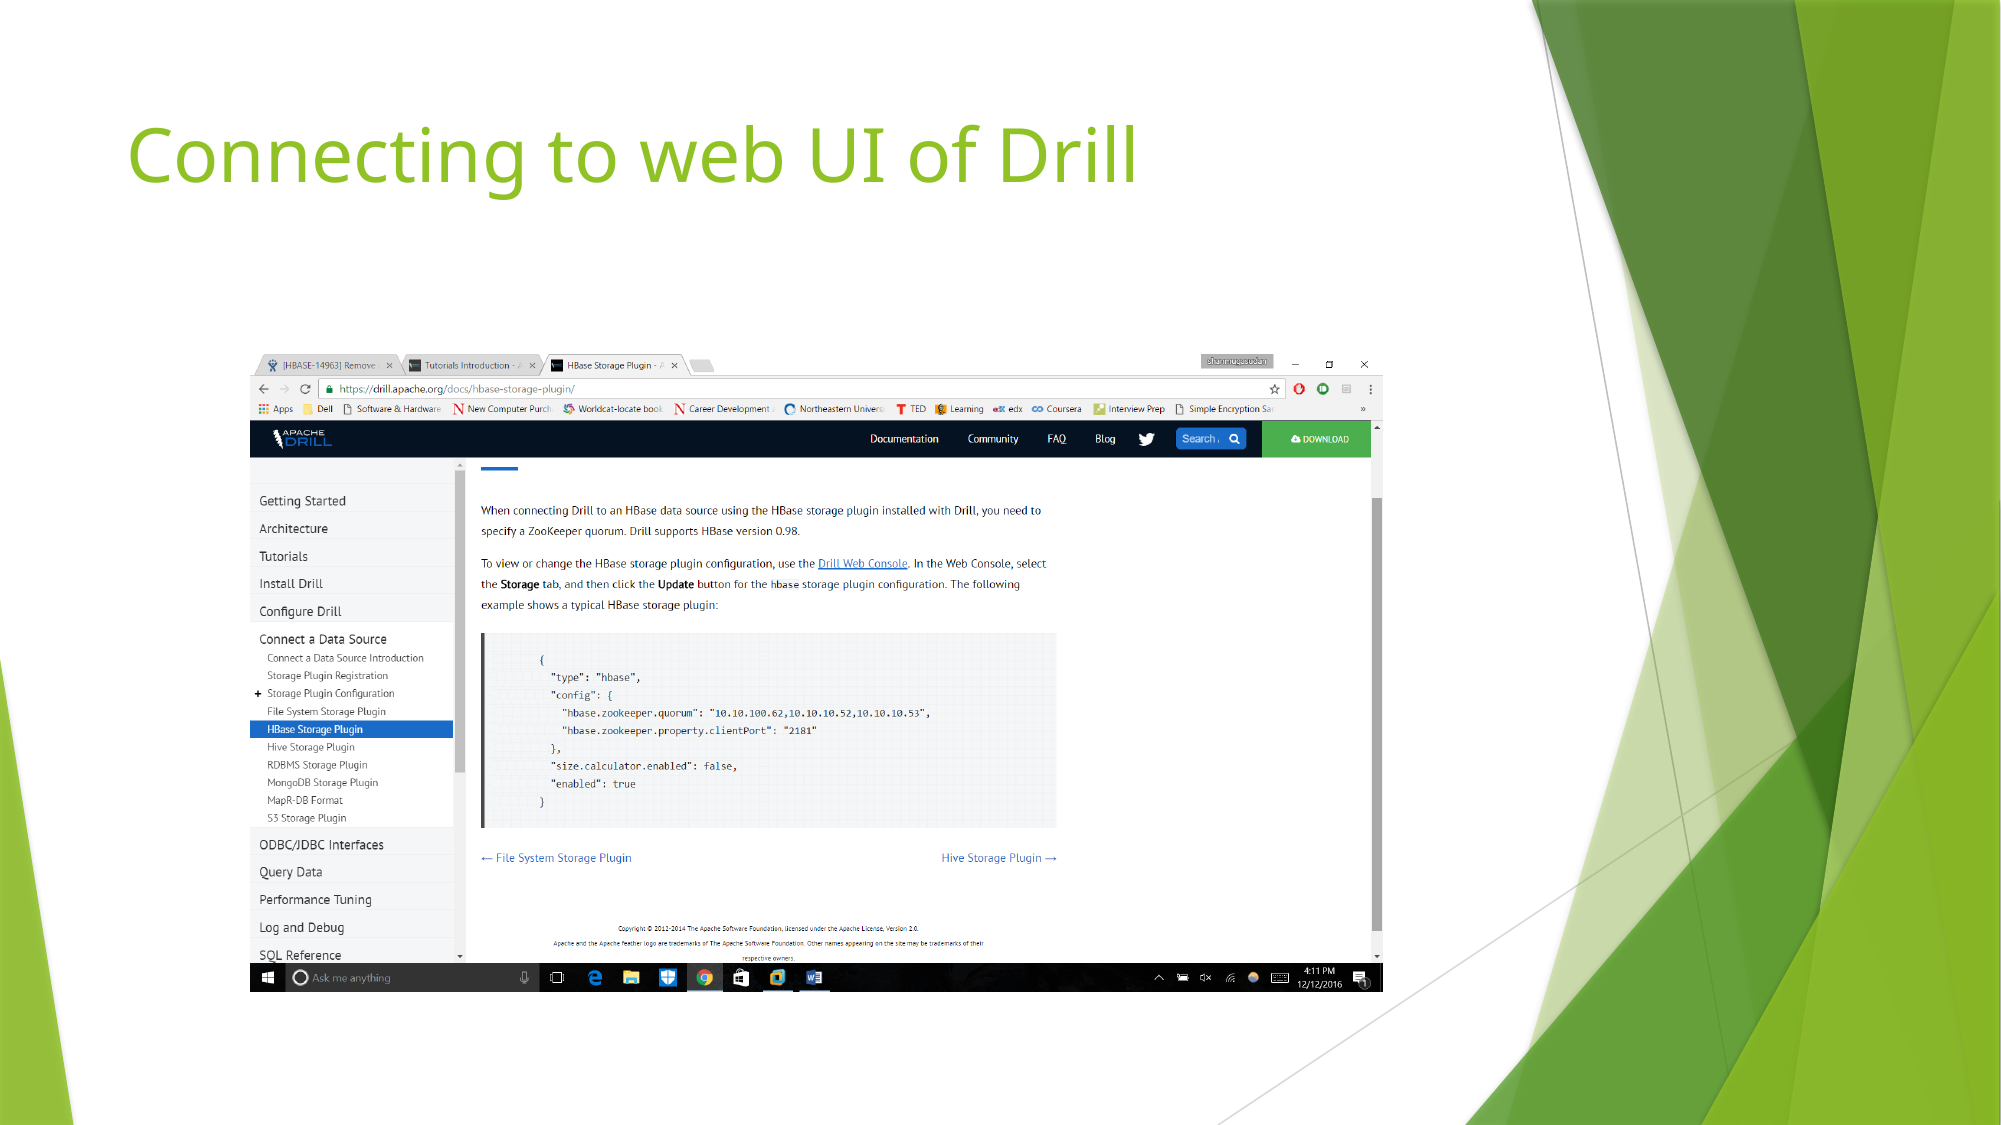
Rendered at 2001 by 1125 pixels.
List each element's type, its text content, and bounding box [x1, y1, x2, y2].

title Connecting to web UI of Drill [111, 99, 1522, 317]
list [249, 353, 1383, 992]
